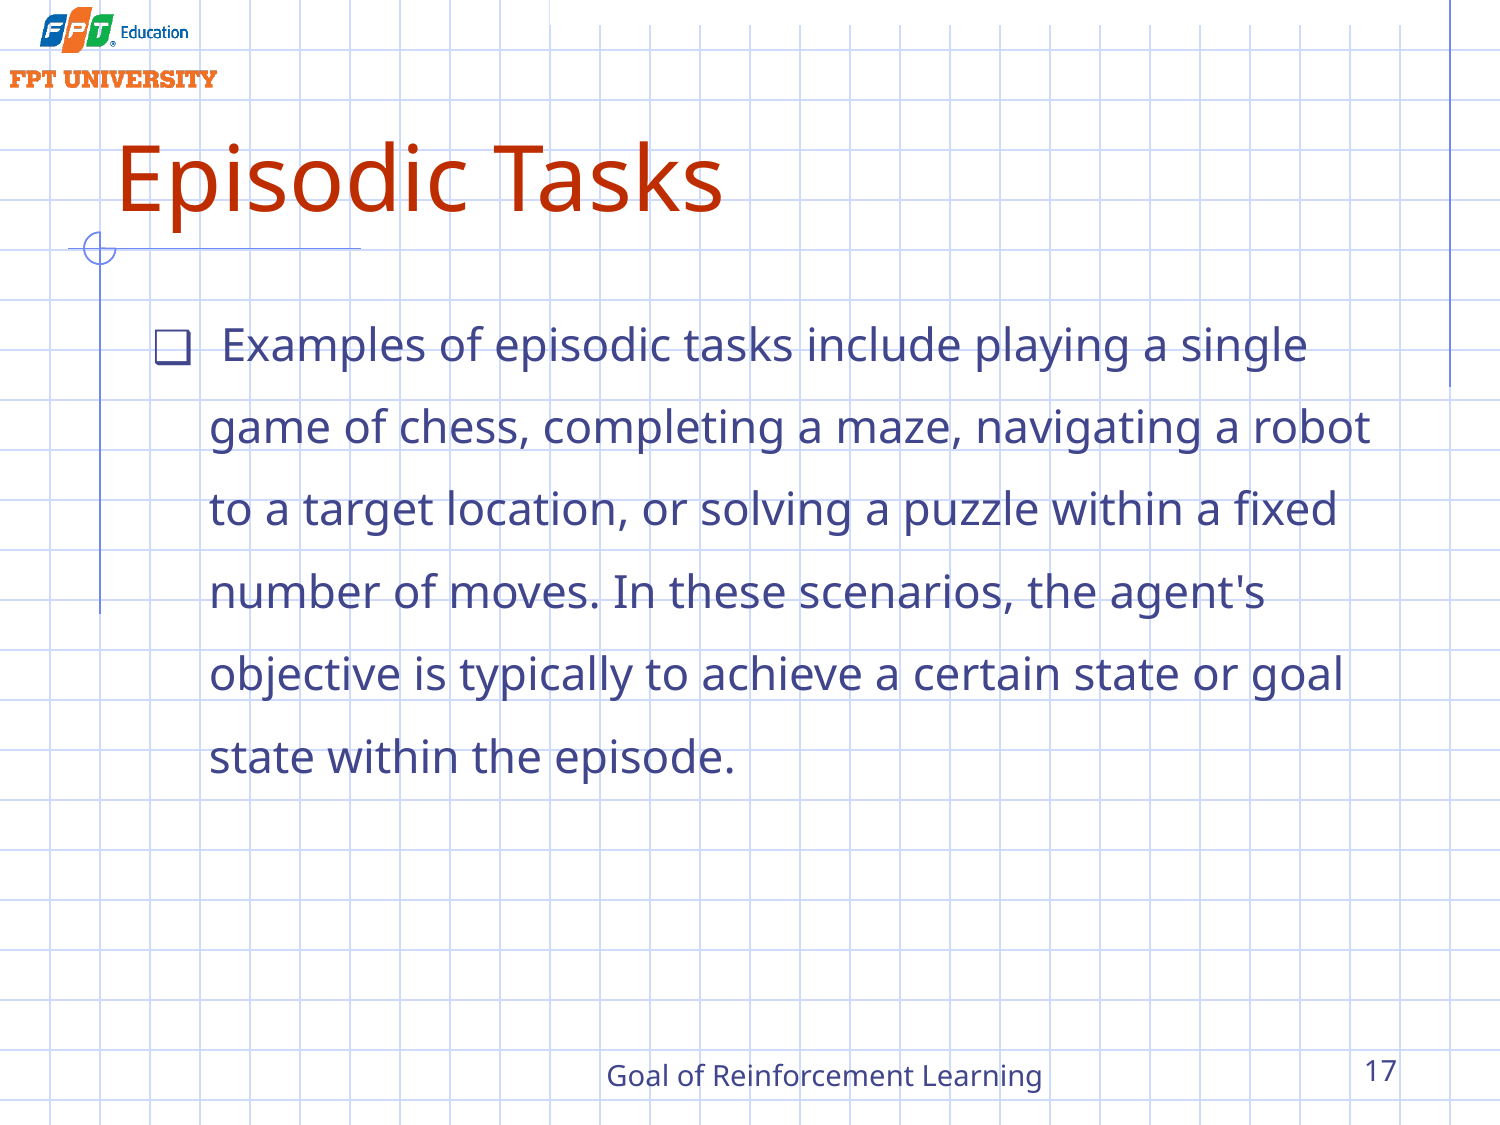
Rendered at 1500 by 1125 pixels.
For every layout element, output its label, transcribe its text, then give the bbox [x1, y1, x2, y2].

text_box Goal of Reinforcement Learning [587, 1024, 1063, 1100]
picture [10, 6, 217, 88]
list Examples of episodic tasks include playing a single game of chess, completing a maze, navigating a robot to a target location, or solving a puzzle within a fixed number of moves. In these scenarios, the agent's objective is typically to achieve a certain state or goal state within the episode. [137, 280, 1400, 988]
text_box 17 [1099, 1024, 1413, 1100]
title Episodic Tasks [99, 50, 1375, 238]
